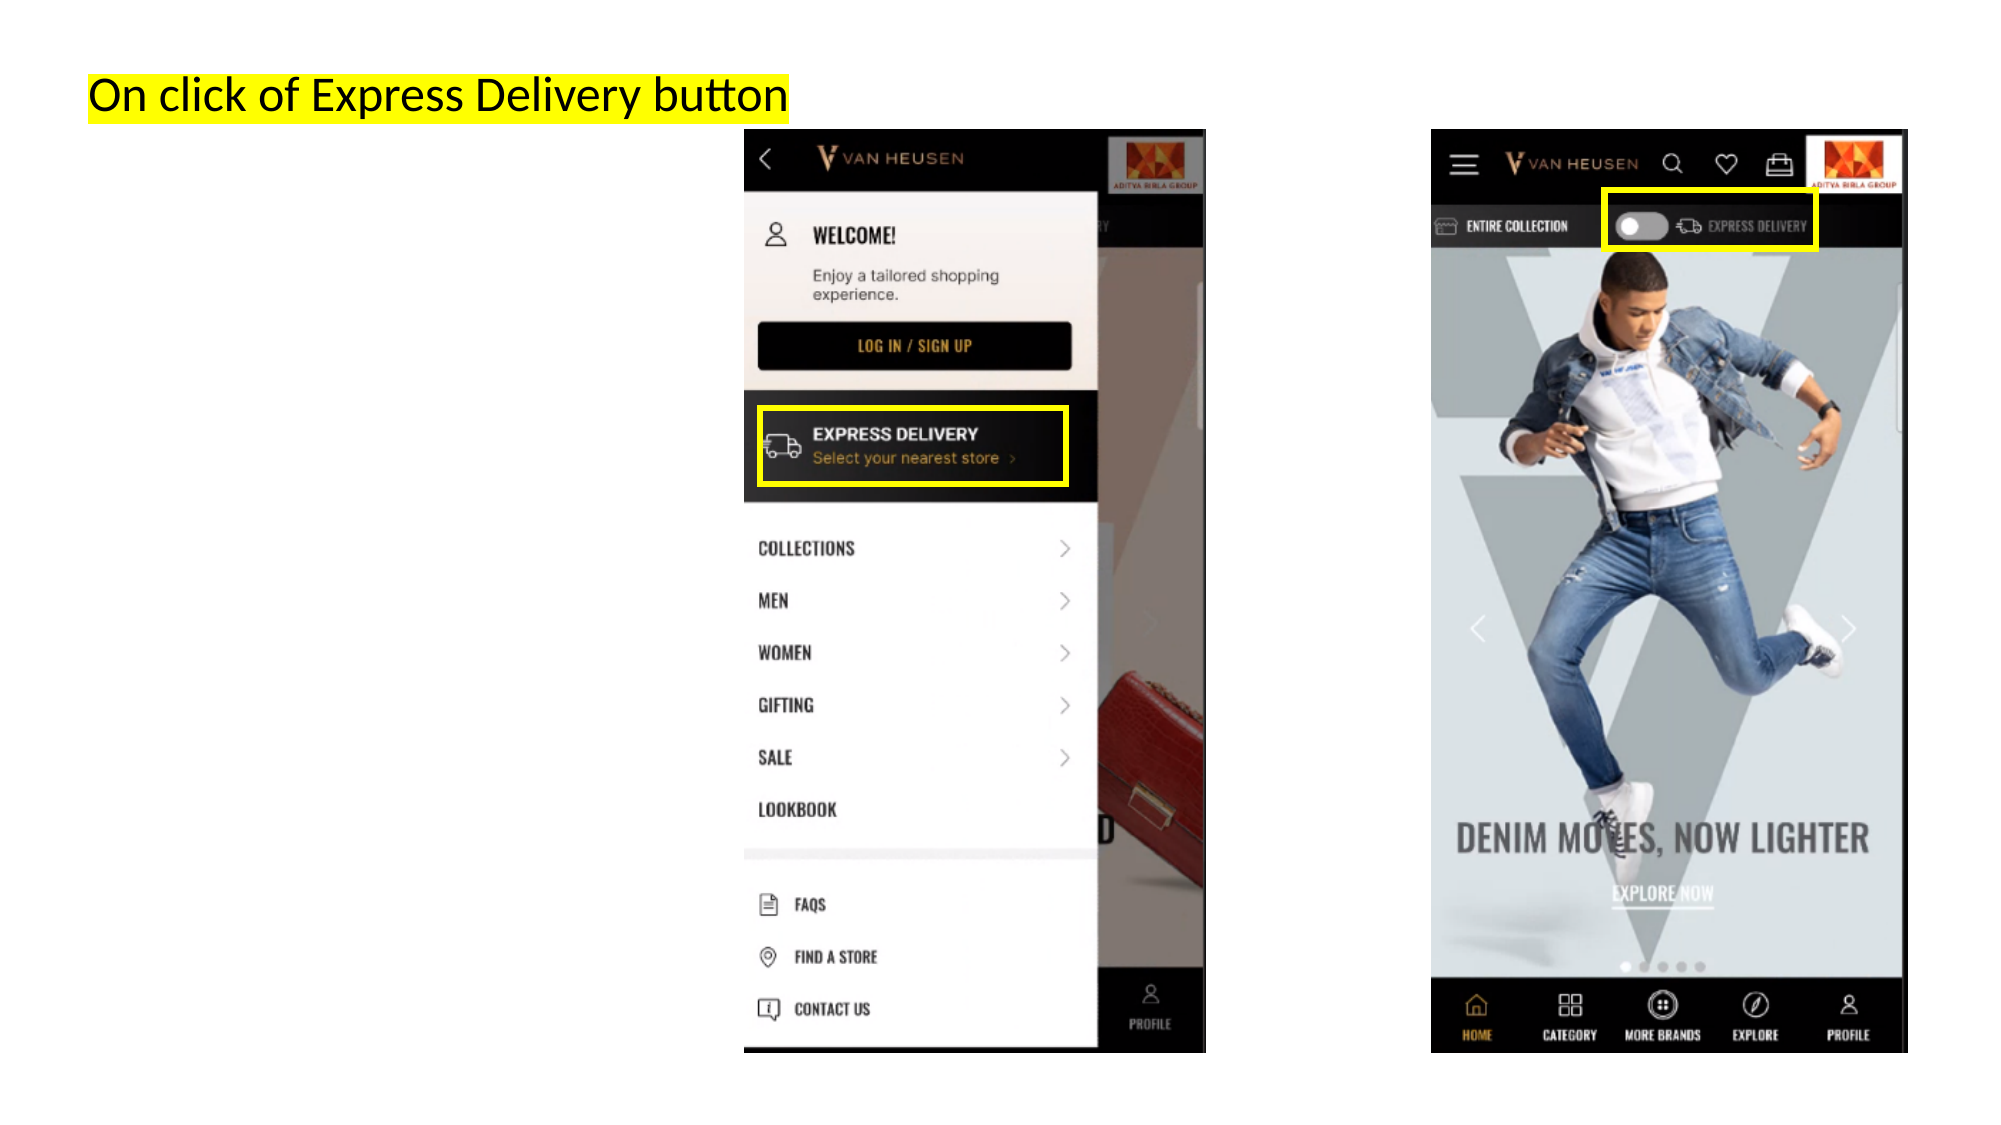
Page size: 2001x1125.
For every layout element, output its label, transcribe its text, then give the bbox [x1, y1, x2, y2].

text_box On click of Express Delivery button [73, 53, 844, 129]
picture [1431, 129, 1909, 1053]
picture [744, 129, 1207, 1053]
